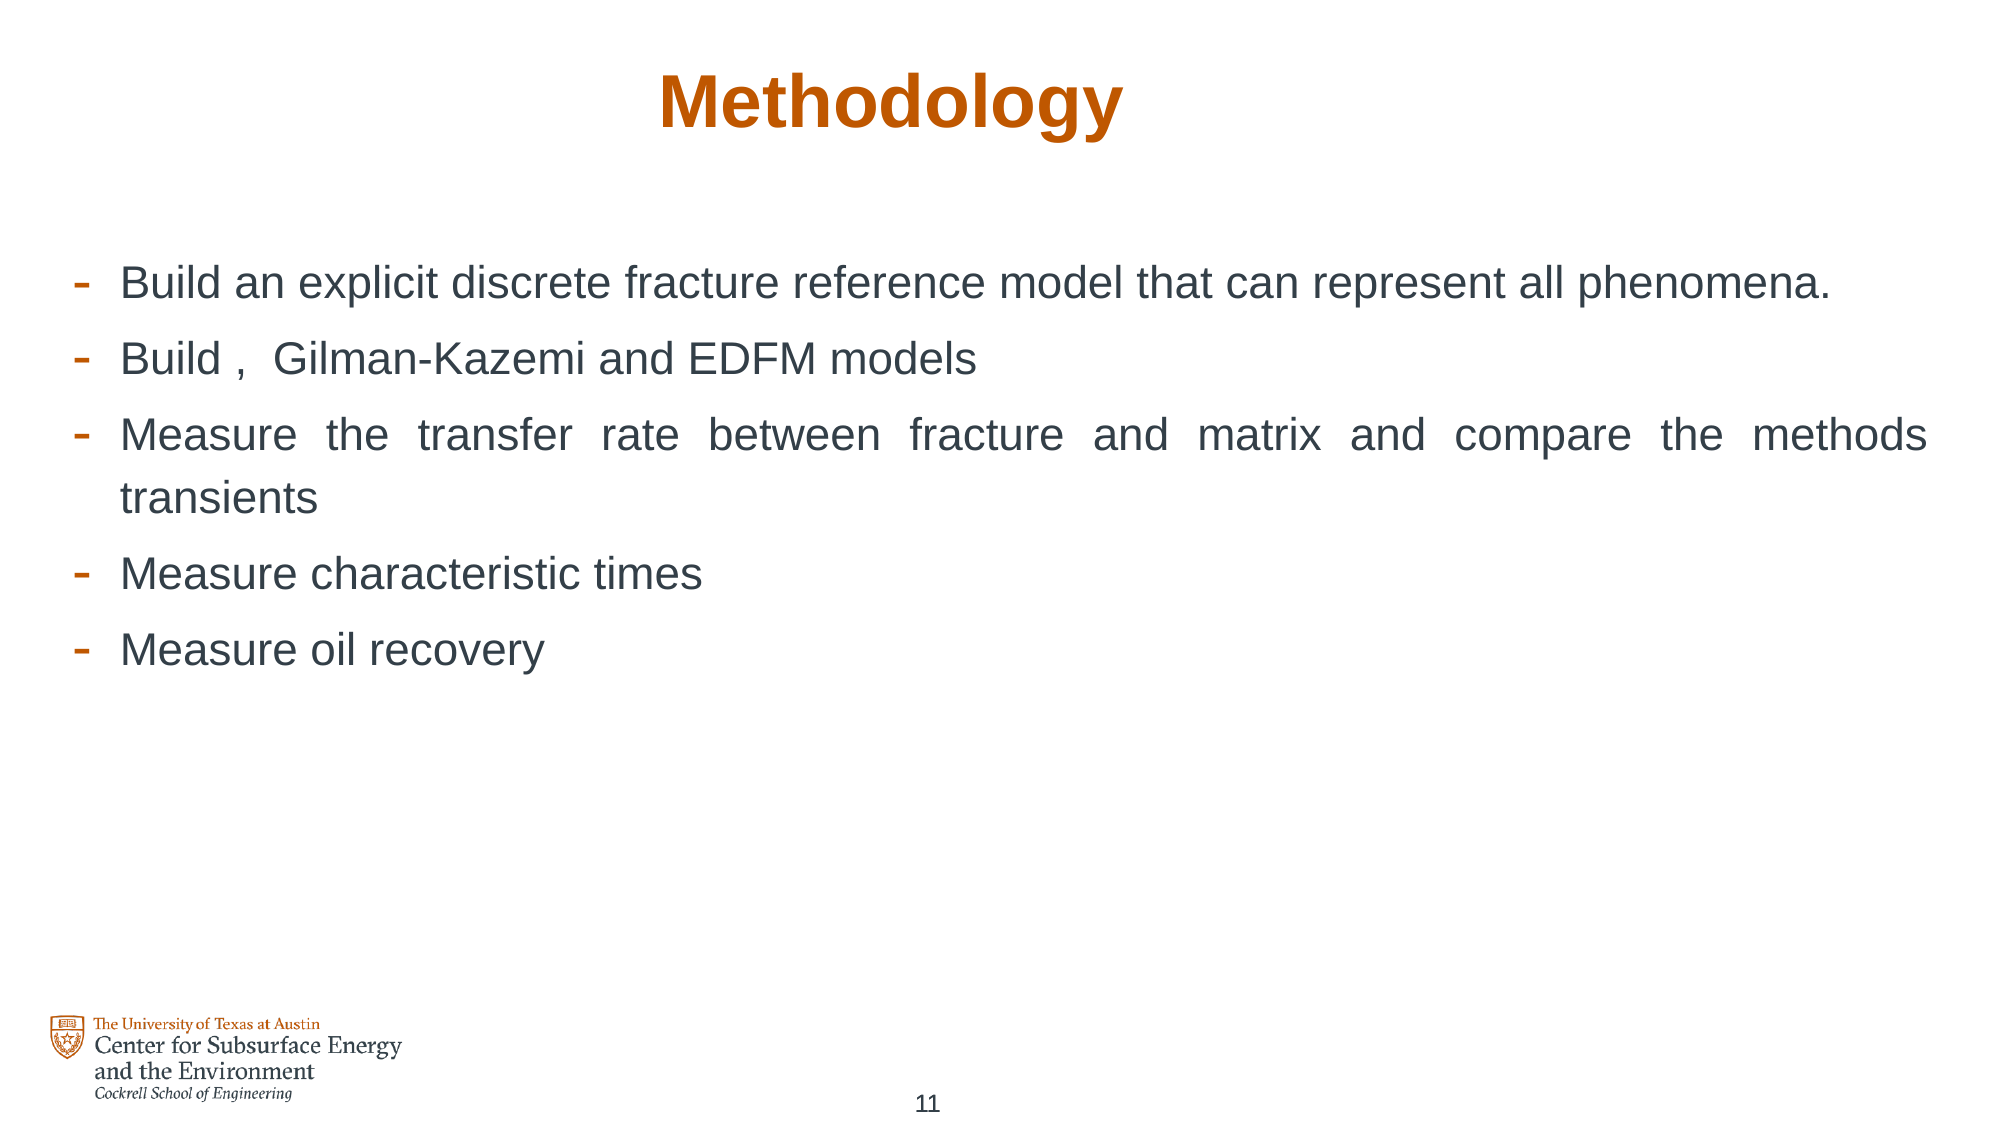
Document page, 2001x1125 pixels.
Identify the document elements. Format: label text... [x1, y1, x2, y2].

title Methodology [37, 44, 1746, 152]
picture [46, 1011, 406, 1106]
